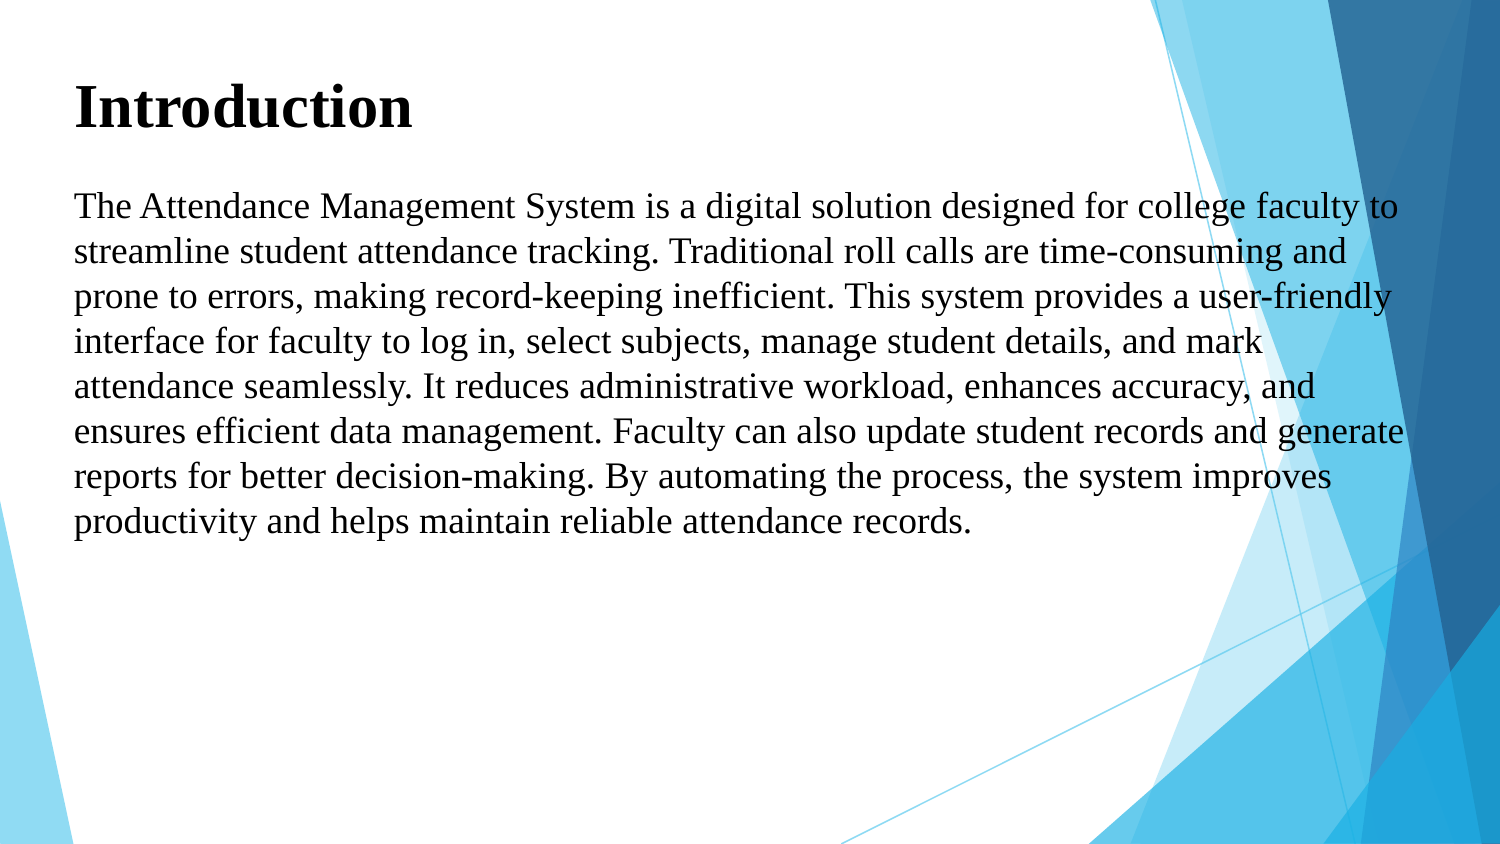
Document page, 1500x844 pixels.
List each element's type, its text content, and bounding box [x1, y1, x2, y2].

text_box The Attendance Management System is a digital solution designed for college faculty to streamline student attendance tracking. Traditional roll calls are time-consuming and prone to errors, making record-keeping inefficient. This system provides a user-friendly interface for faculty to log in, select subjects, manage student details, and mark attendance seamlessly. It reduces administrative workload, enhances accuracy, and ensures efficient data management. Faculty can also update student records and generate reports for better decision-making. By automating the process, the system improves productivity and helps maintain reliable attendance records. [61, 174, 1438, 793]
text_box Introduction [74, 33, 1425, 174]
